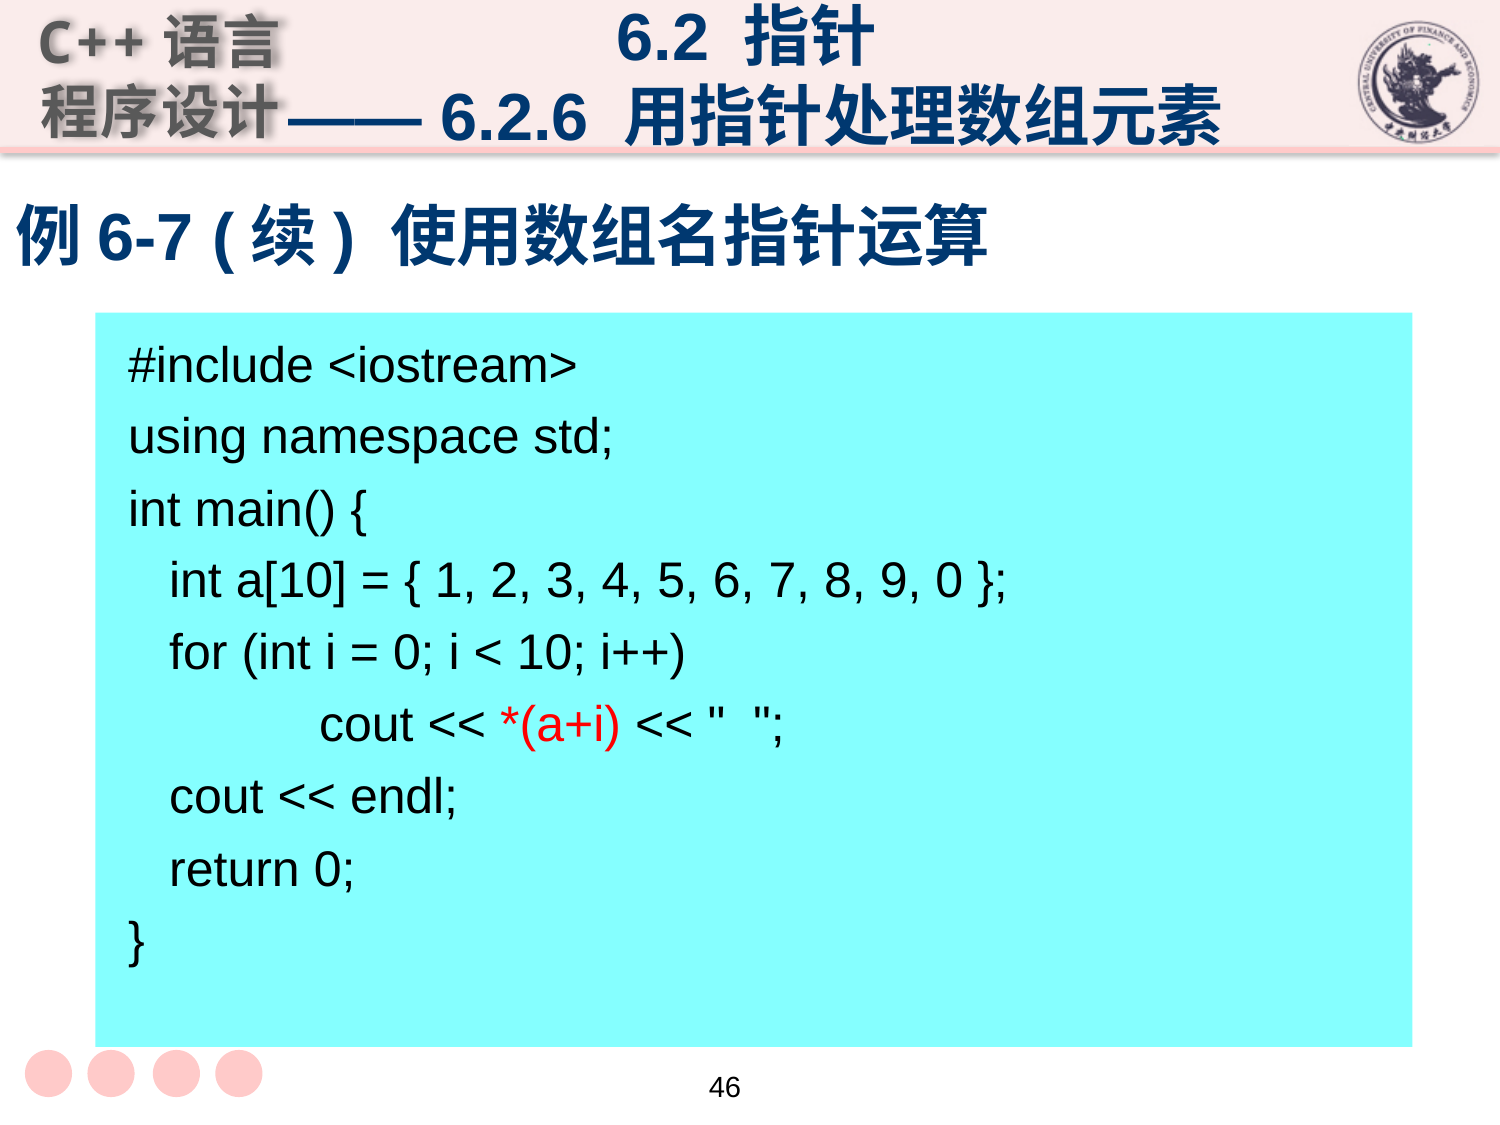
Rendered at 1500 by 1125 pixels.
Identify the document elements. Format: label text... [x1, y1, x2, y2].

title 例6-7 (续) 使用数组名指针运算 [0, 155, 1100, 313]
list #include <iostream> using namespace std; int main() { int a[10] = { 1, 2, 3, 4, 5, 6, 7, 8, 9, 0 }; for (int i = 0; i < 10; i++) cout << *(a+i) << " "; cout << endl; return 0; } [95, 312, 1413, 1048]
picture [0, 0, 1500, 147]
slide_number 46 [674, 1046, 776, 1125]
text_box 6.2 指针 —— 6.2.6 用指针处理数组元素 [206, 38, 1288, 110]
